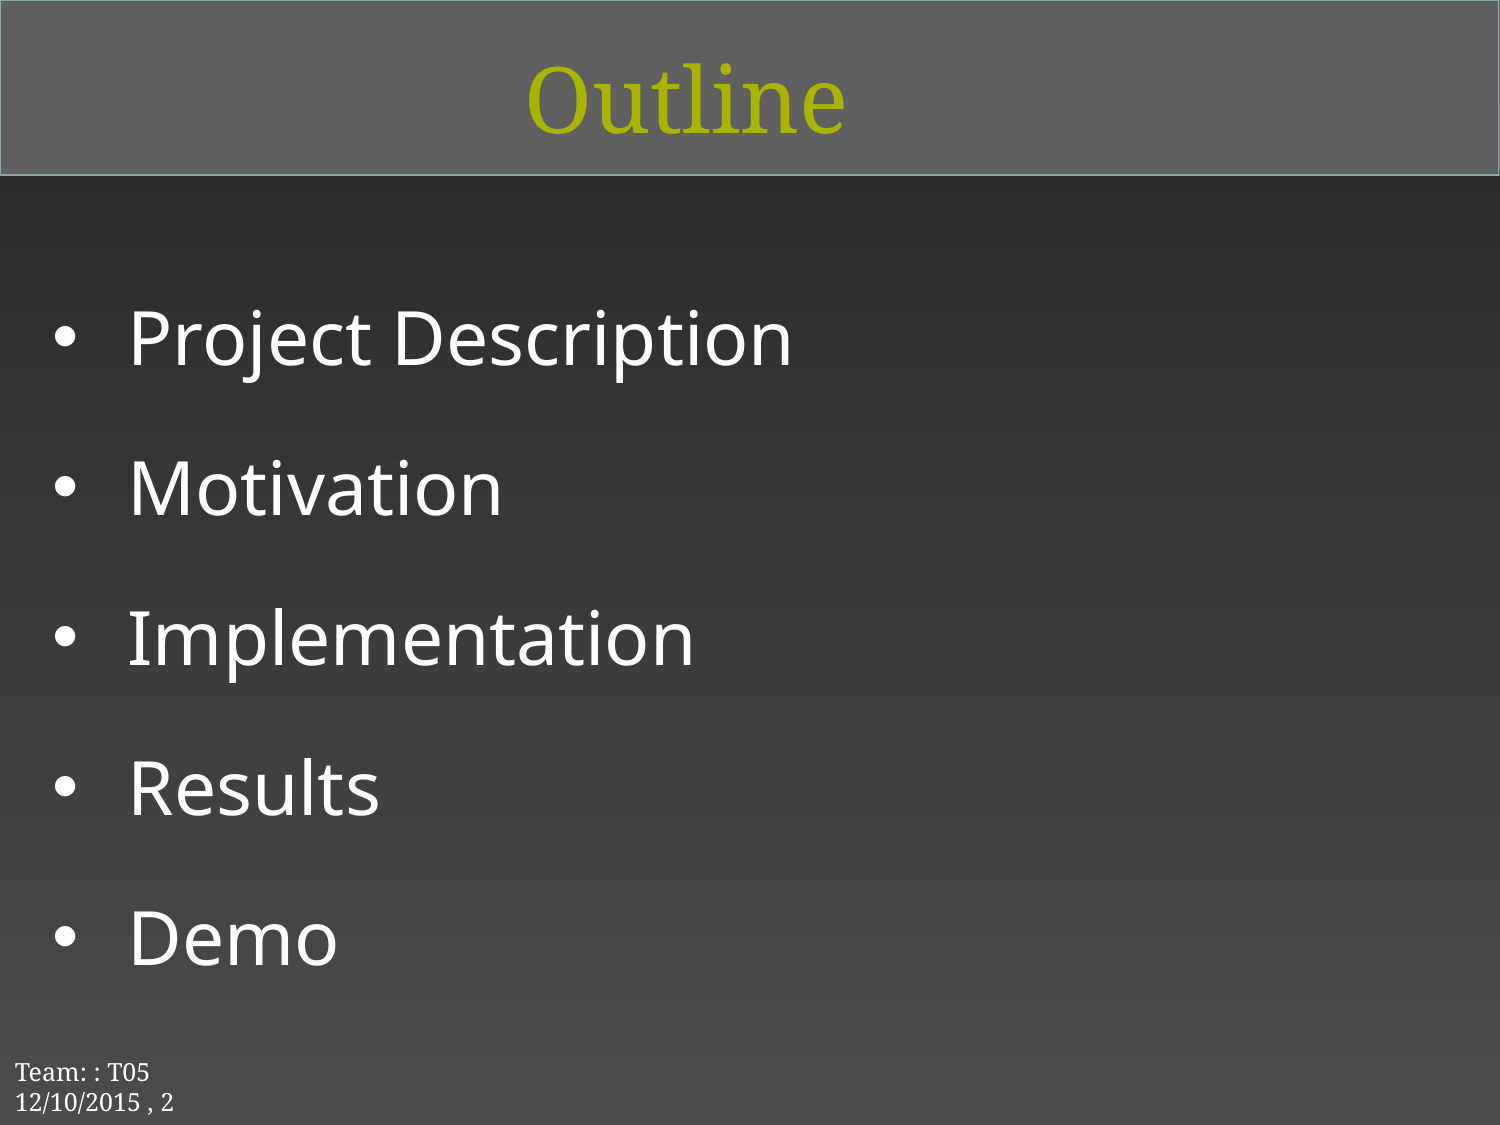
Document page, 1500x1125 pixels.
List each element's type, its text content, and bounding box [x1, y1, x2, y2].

title Outline [0, 46, 1499, 162]
list Project Description Motivation Implementation Results Demo [37, 237, 1413, 1125]
